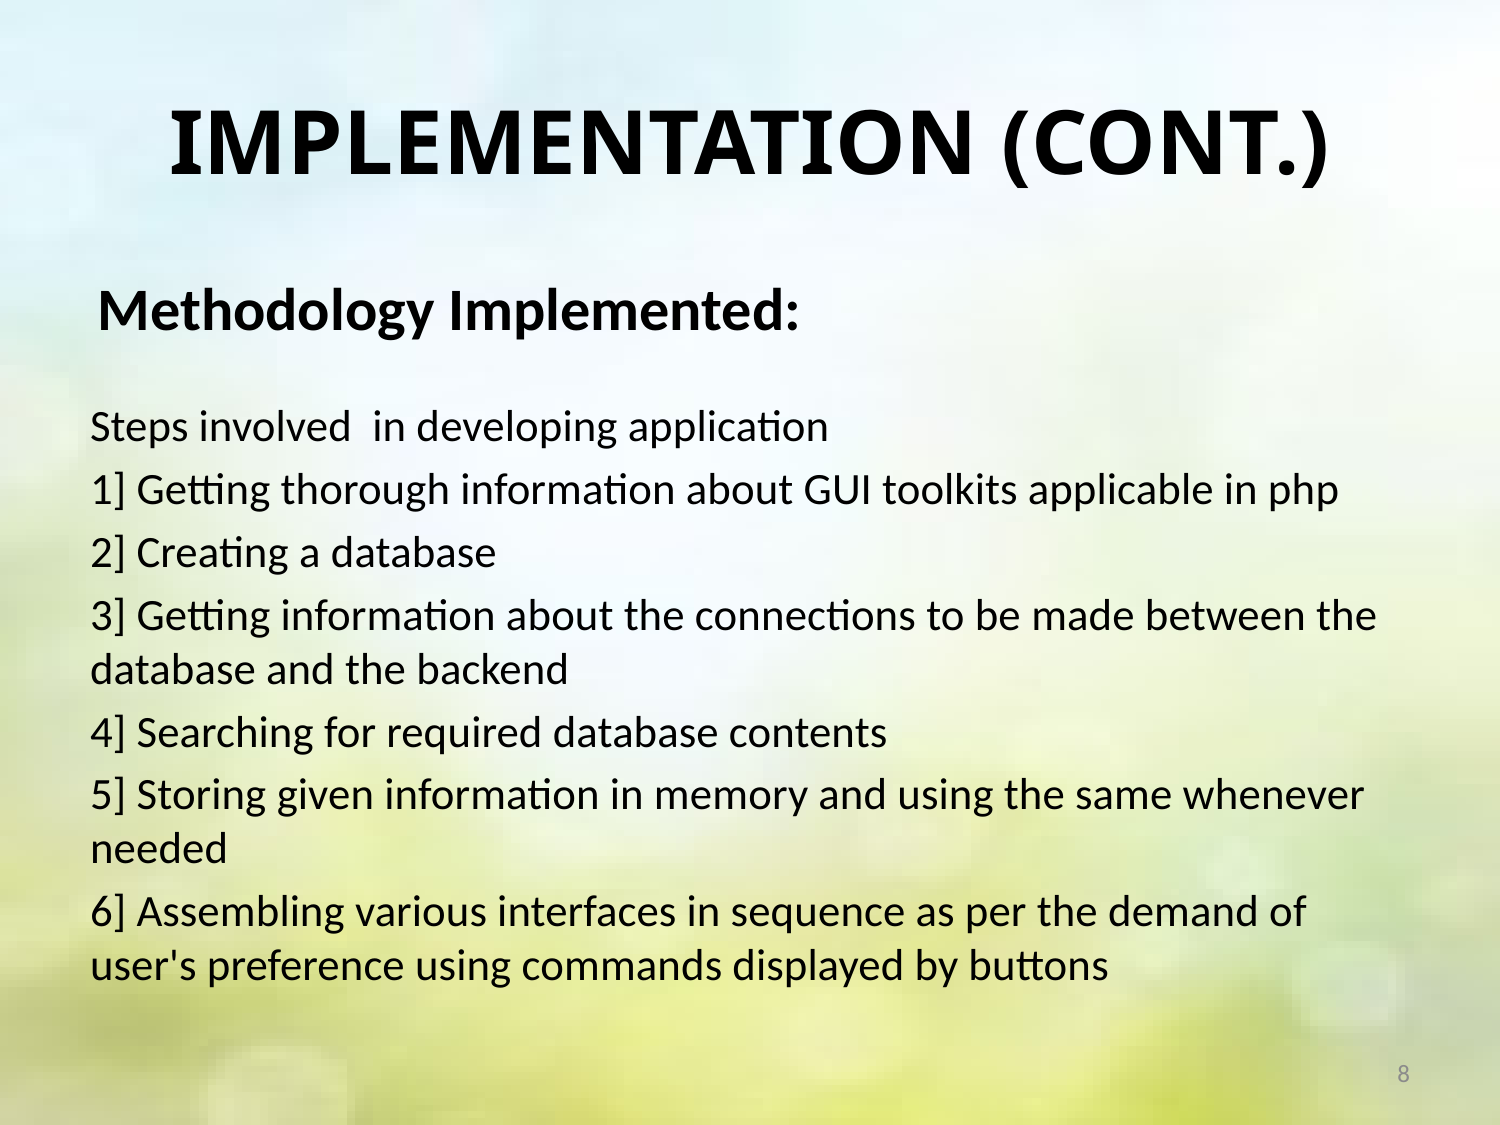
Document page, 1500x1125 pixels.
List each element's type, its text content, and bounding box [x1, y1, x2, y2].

picture [0, 0, 1500, 1125]
list Methodology Implemented: Steps involved in developing application 1] Getting thorough information about GUI toolkits applicable in php 2] Creating a database 3] Getting information about the connections to be made between the database and the backend 4] Searching for required database contents 5] Storing given information in memory and using the same whenever needed 6] Assembling various interfaces in sequence as per the demand of user's preference using commands displayed by buttons [75, 262, 1425, 1005]
title Implementation (Cont.) [75, 45, 1425, 233]
slide_number 8 [1074, 1042, 1425, 1103]
